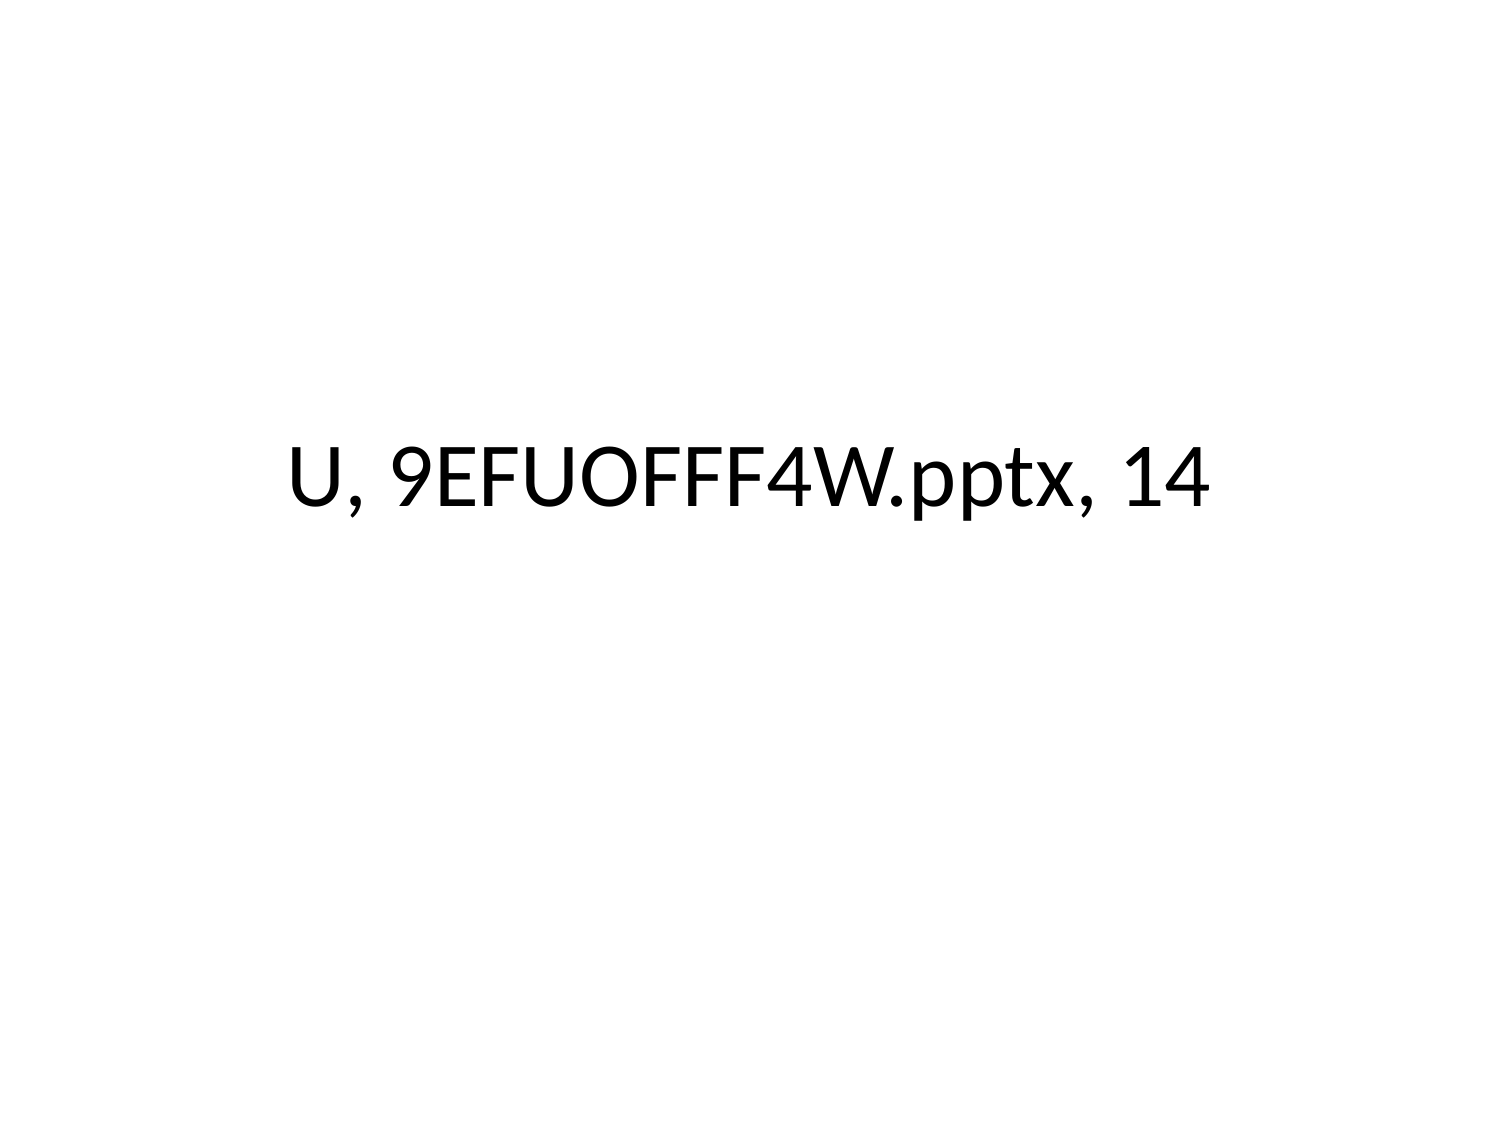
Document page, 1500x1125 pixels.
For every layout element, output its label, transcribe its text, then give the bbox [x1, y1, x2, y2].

title U, 9EFUOFFF4W.pptx, 14 [112, 349, 1388, 591]
